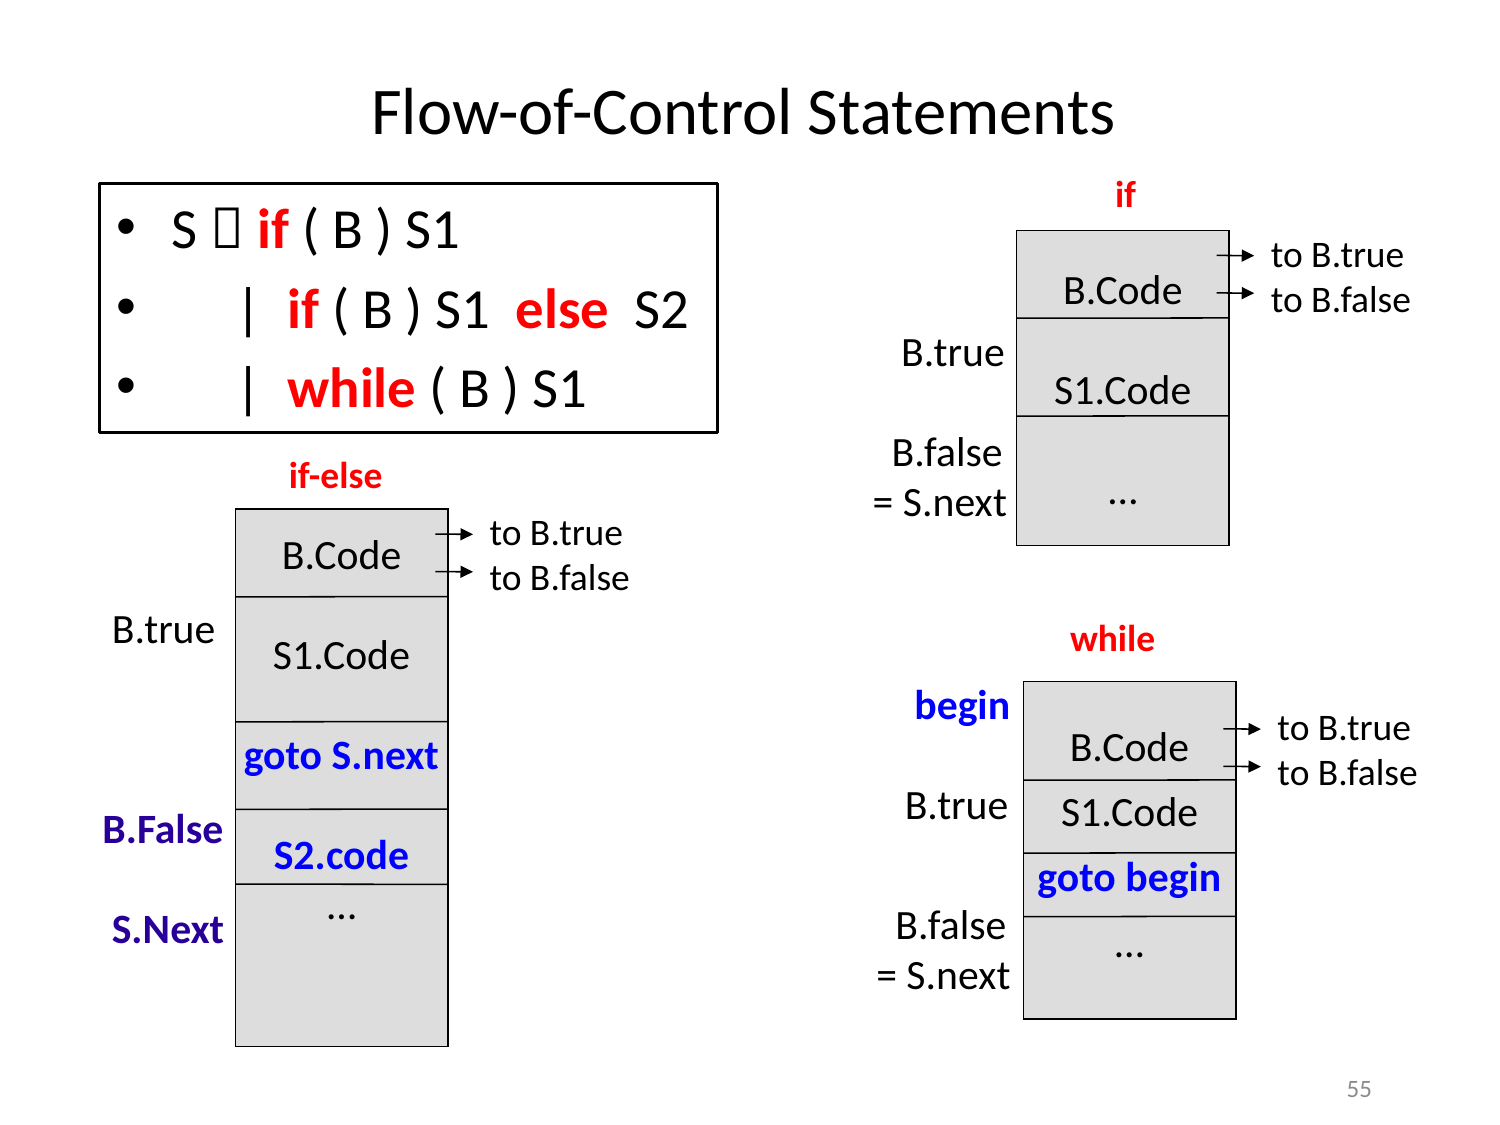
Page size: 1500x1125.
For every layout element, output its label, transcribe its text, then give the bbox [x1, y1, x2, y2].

text_box B.Code S1.Code goto S.next S2.code … [235, 509, 448, 596]
text_box to B.true to B.false [1262, 695, 1433, 846]
text_box to B.true to B.false [1255, 221, 1427, 373]
text_box B.Code S1.Code goto begin … [1023, 917, 1236, 1019]
text_box [1216, 286, 1255, 300]
text_box [435, 565, 473, 578]
text_box B.Code S1.Code goto S.next S2.code … [240, 722, 448, 809]
text_box B.Code S1.Code goto S.next S2.code … [235, 885, 448, 1047]
list S  if ( B ) S1 | if ( B ) S1 else S2 | while ( B ) S1 [99, 183, 718, 433]
text_box [1223, 722, 1261, 736]
text_box [1223, 760, 1261, 773]
text_box to B.true to B.false [474, 500, 645, 651]
text_box B.true B.False S.Next [87, 593, 240, 1010]
title Flow-of-Control Statements [112, 59, 1375, 156]
slide_number 55 [1087, 1062, 1388, 1113]
text_box if-else [273, 443, 428, 519]
text_box B.true B.false = S.next [857, 317, 1023, 533]
text_box while [1055, 606, 1199, 682]
text_box [1216, 249, 1255, 262]
text_box if [1089, 162, 1162, 238]
text_box [435, 528, 473, 541]
text_box B.Code S1.Code goto begin … [1026, 681, 1236, 916]
text_box B.Code S1.Code goto S.next S2.code … [240, 597, 448, 721]
text_box B.Code S1.Code … [1016, 230, 1230, 546]
text_box begin B.true B.false = S.next [861, 670, 1026, 1006]
text_box B.Code S1.Code goto S.next S2.code … [240, 810, 448, 884]
